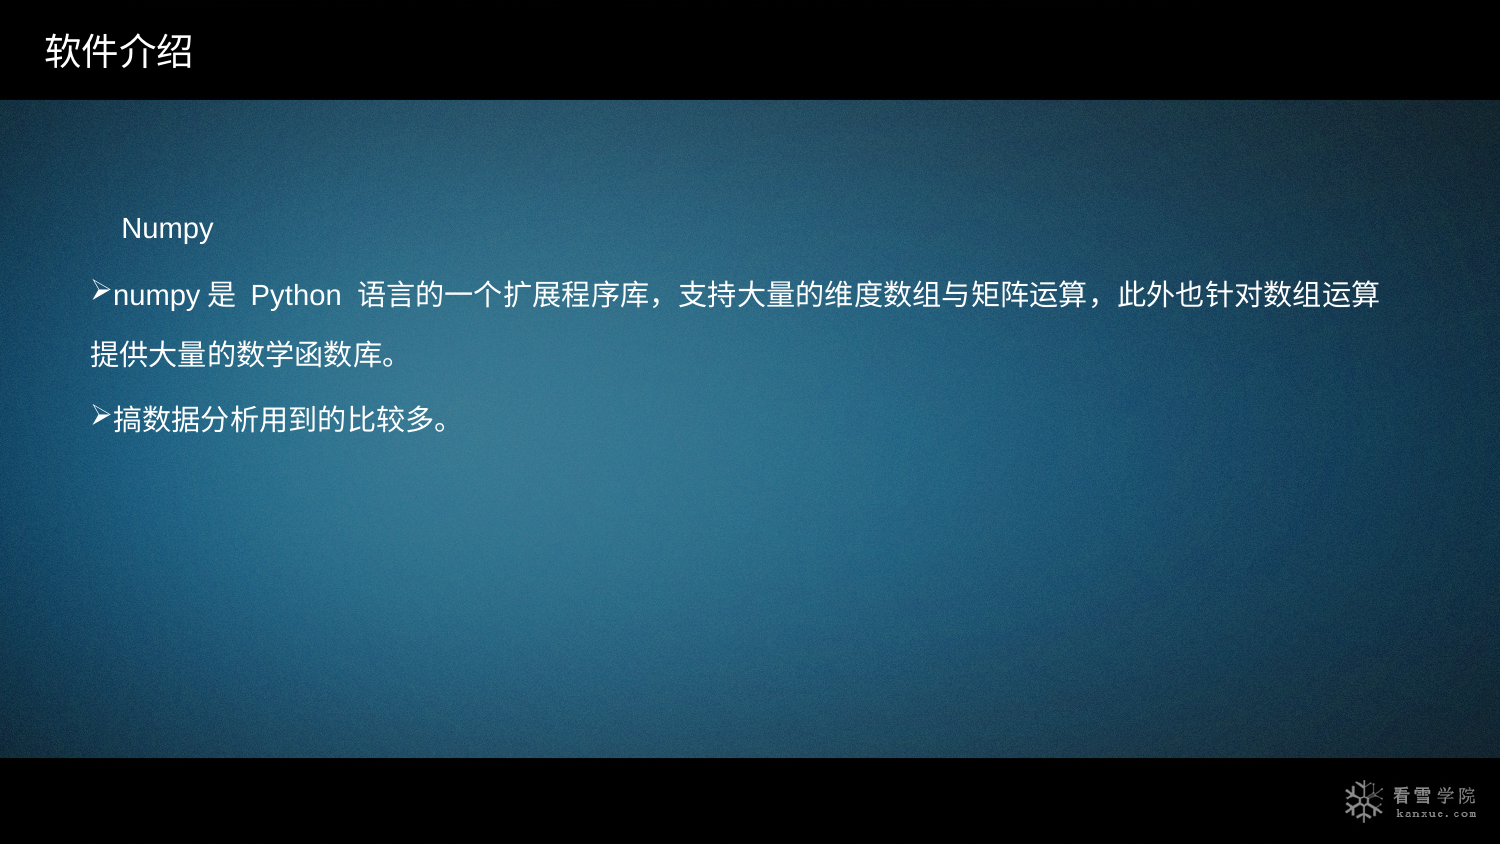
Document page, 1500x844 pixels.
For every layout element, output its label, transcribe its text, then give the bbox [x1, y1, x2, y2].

picture [0, 0, 1500, 844]
text_box Numpy numpy是 Python 语言的一个扩展程序库，支持大量的维度数组与矩阵运算，此外也针对数组运算提供大量的数学函数库。 搞数据分析用到的比较多。 [74, 161, 1425, 706]
text_box 软件介绍 [29, 20, 1471, 80]
